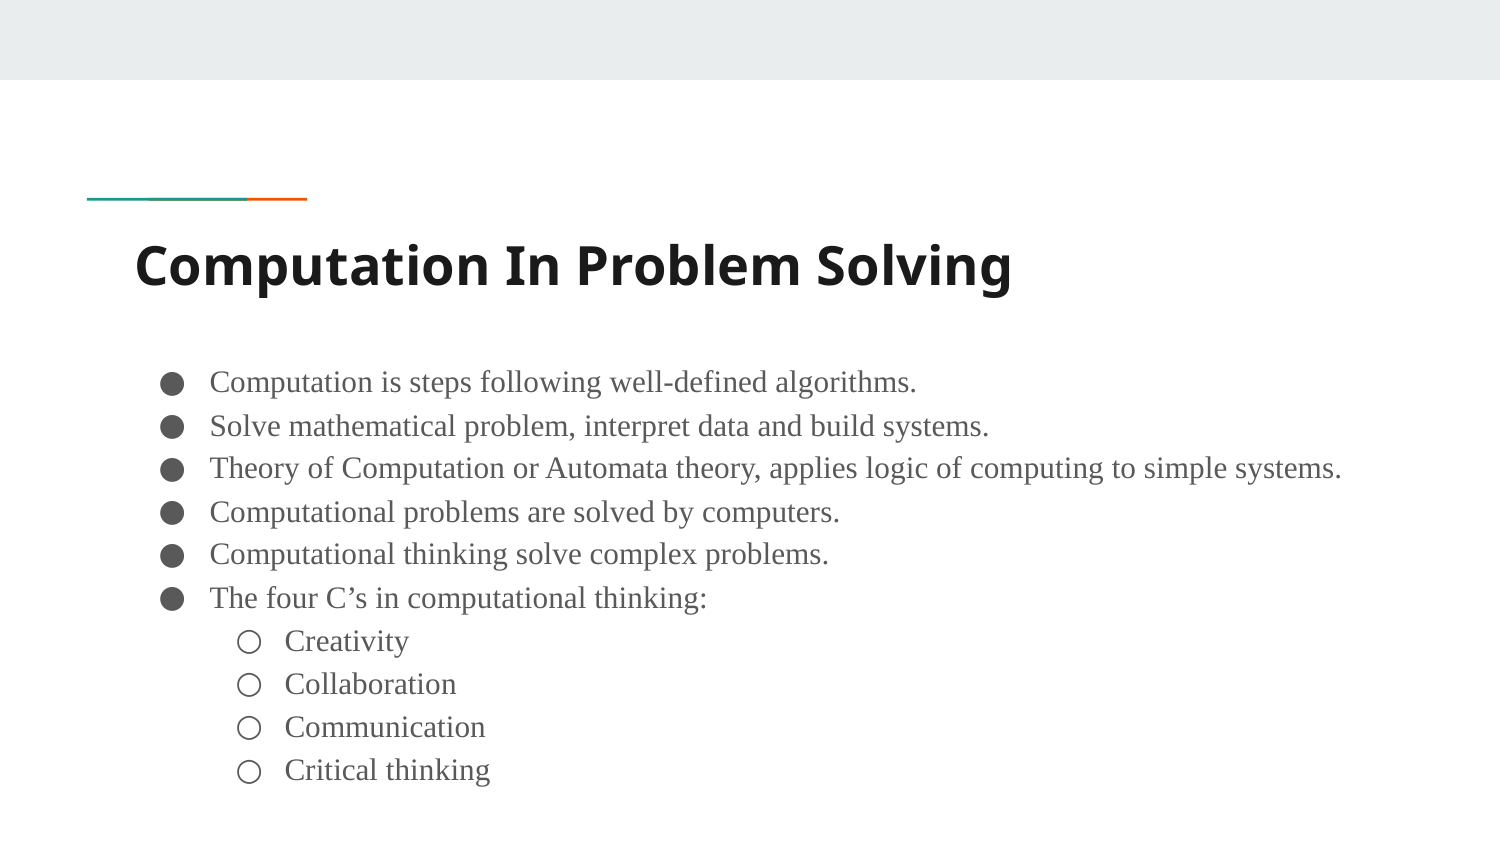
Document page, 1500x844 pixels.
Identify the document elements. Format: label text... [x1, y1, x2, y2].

title Computation In Problem Solving [119, 216, 1381, 305]
list Computation is steps following well-defined algorithms. Solve mathematical problem, interpret data and build systems. Theory of Computation or Automata theory, applies logic of computing to simple systems. Computational problems are solved by computers. Computational thinking solve complex problems. The four C’s in computational thinking: Creativity Collaboration Communication Critical thinking [119, 341, 1381, 712]
